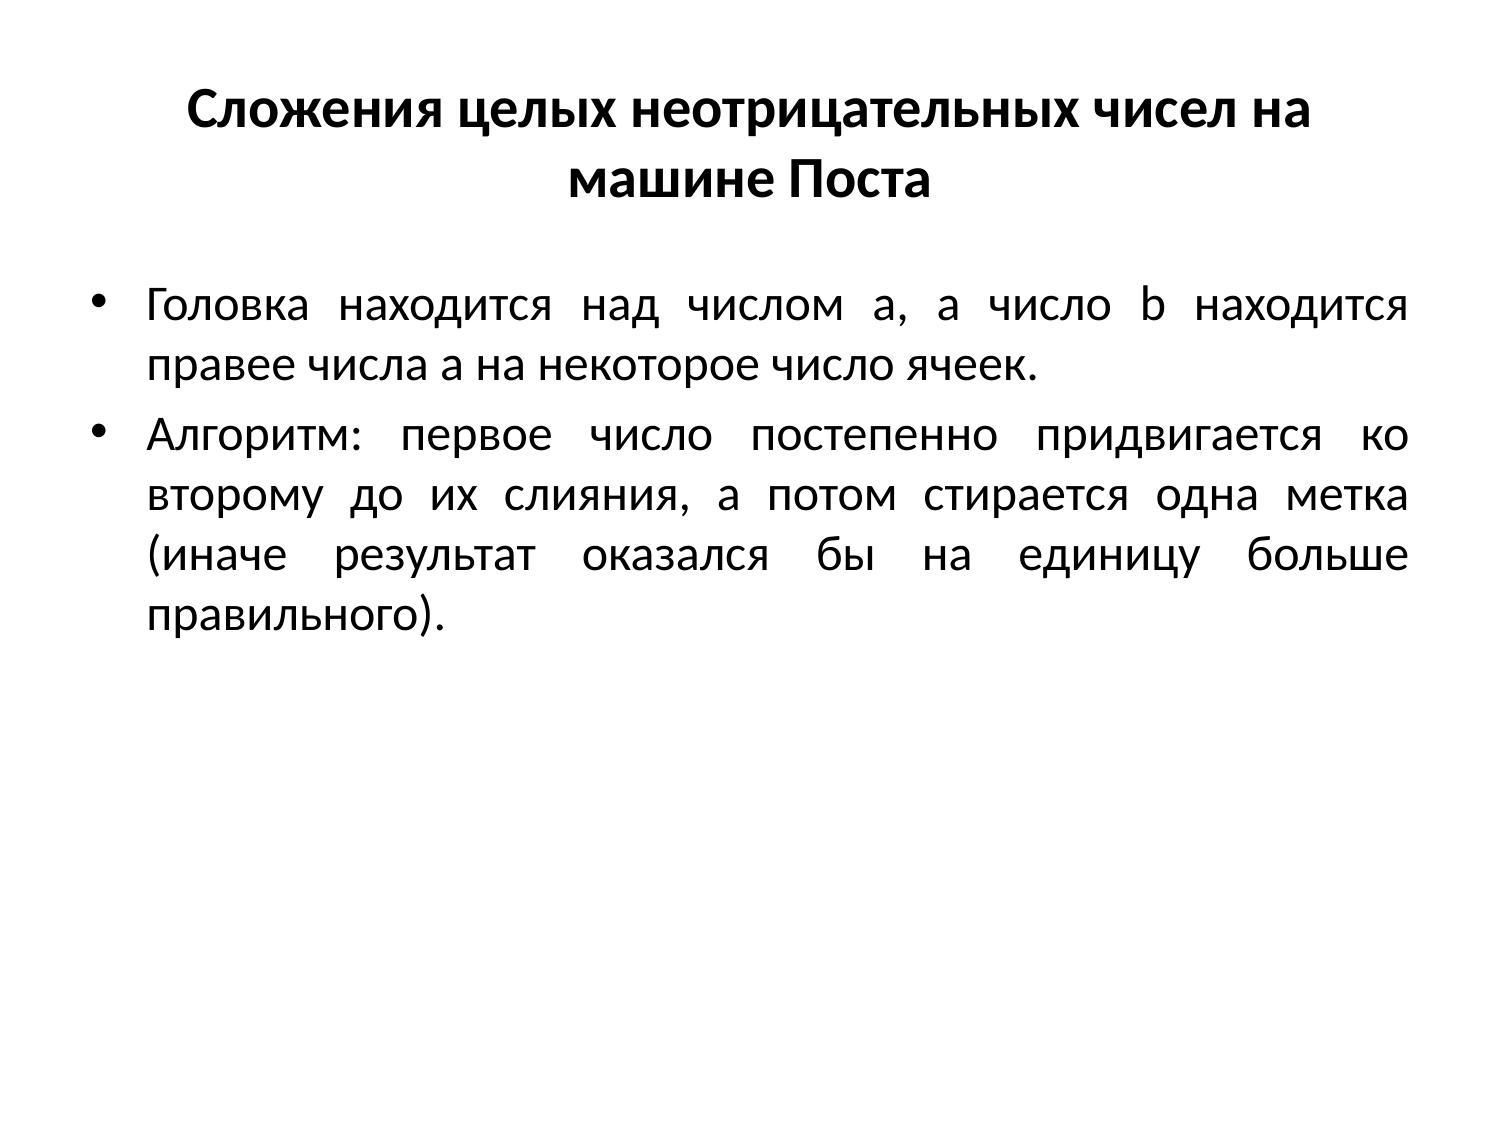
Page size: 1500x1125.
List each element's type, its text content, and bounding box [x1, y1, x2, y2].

title Сложения целых неотрицательных чисел на машине Поста [75, 45, 1425, 233]
list Головка находится над числом а, а число b находится правее числа а на некоторое число ячеек. Алгоритм: первое число постепенно придвигается ко второму до их слияния, а потом стирается одна метка (иначе результат оказался бы на единицу больше правильного). [75, 262, 1425, 1005]
